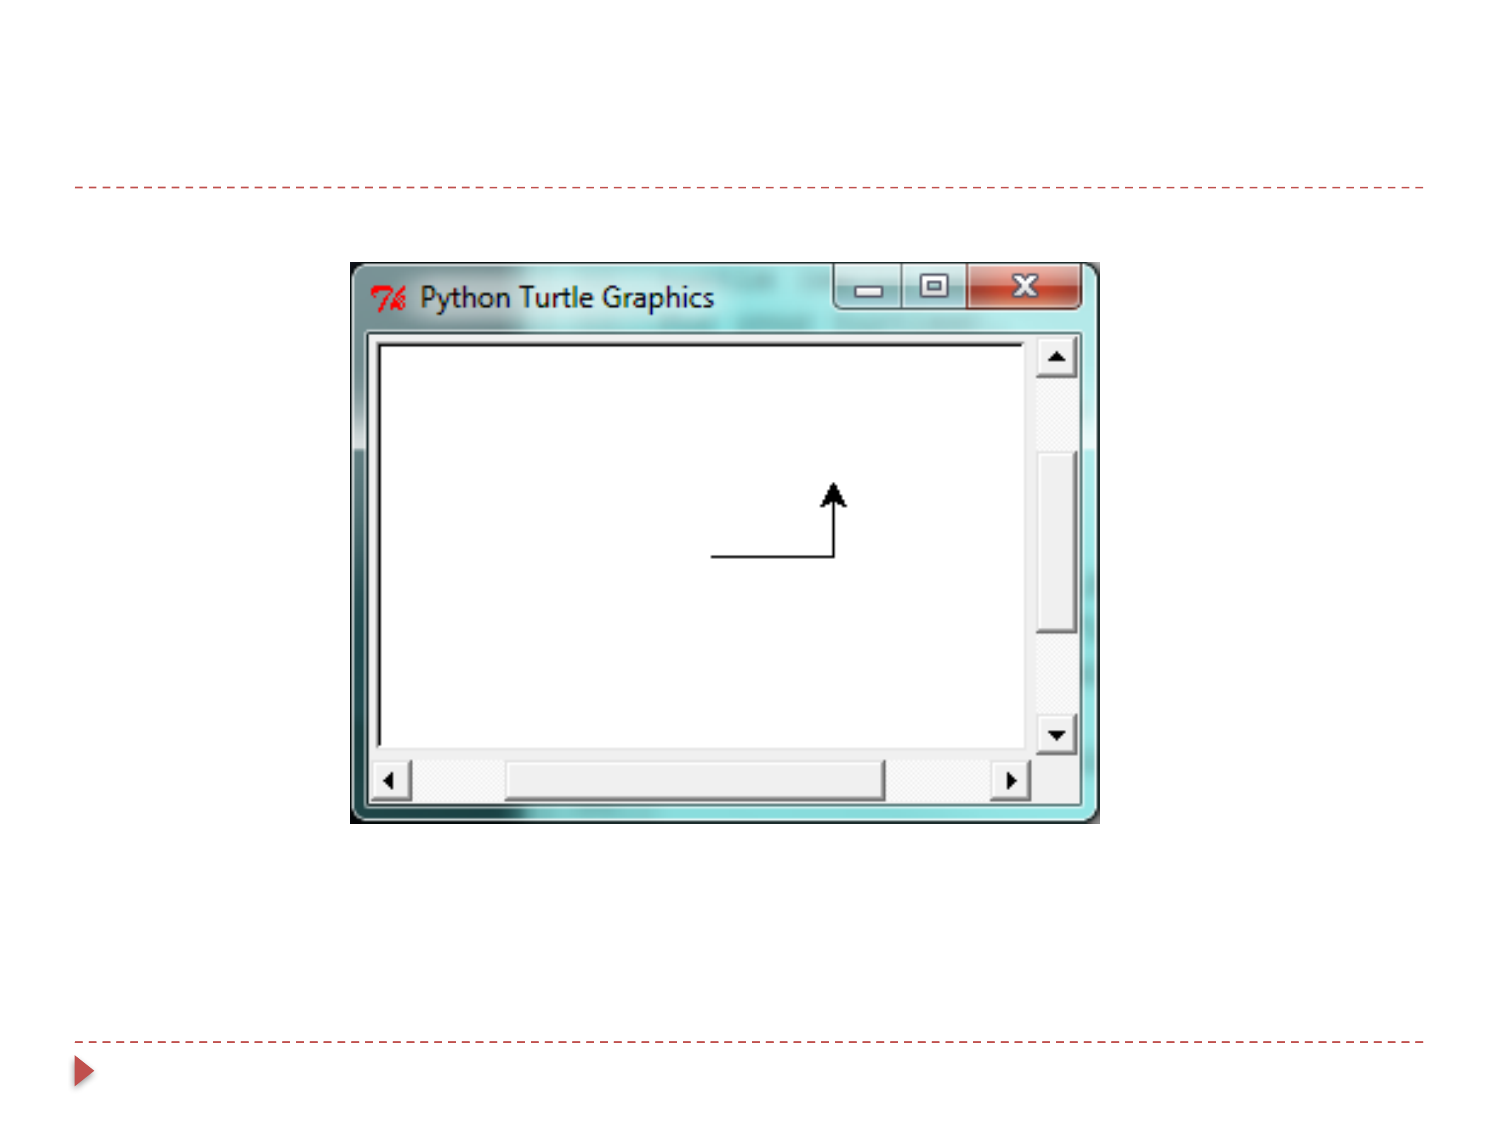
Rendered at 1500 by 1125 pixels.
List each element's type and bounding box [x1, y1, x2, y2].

picture [349, 262, 1101, 824]
